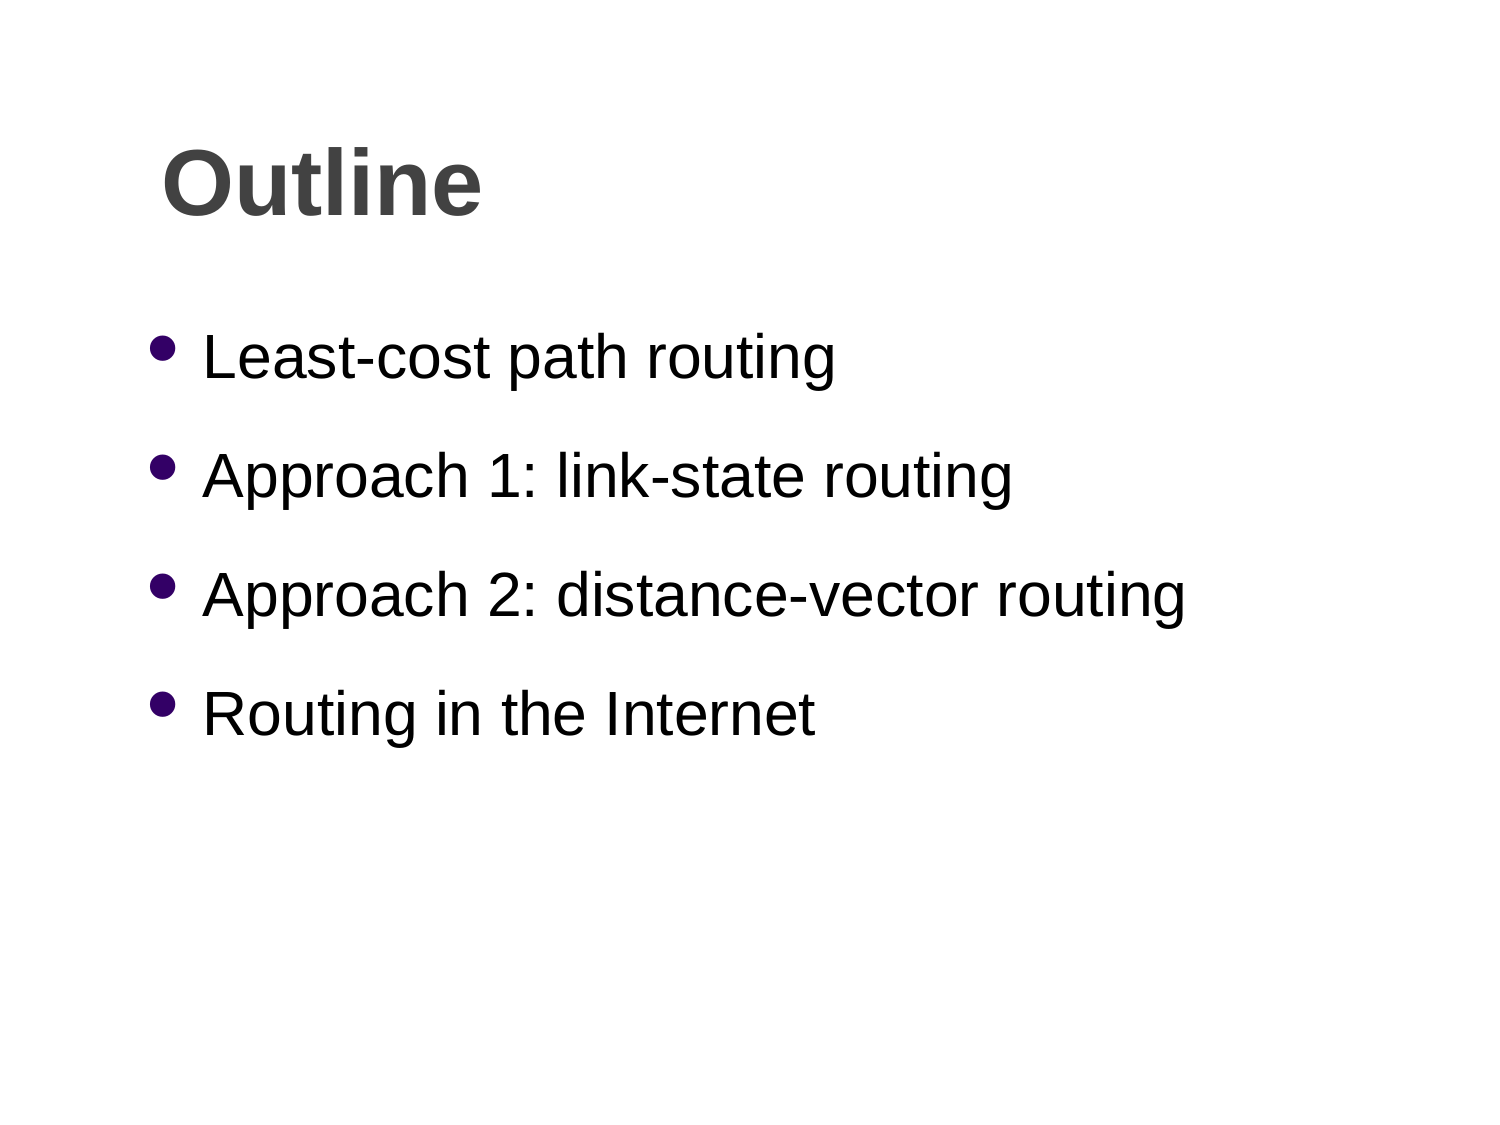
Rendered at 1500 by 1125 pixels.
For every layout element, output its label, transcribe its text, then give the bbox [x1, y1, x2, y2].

list Least-cost path routing Approach 1: link-state routing Approach 2: distance-vector routing Routing in the Internet [146, 316, 1221, 900]
title Outline [146, 52, 1354, 242]
